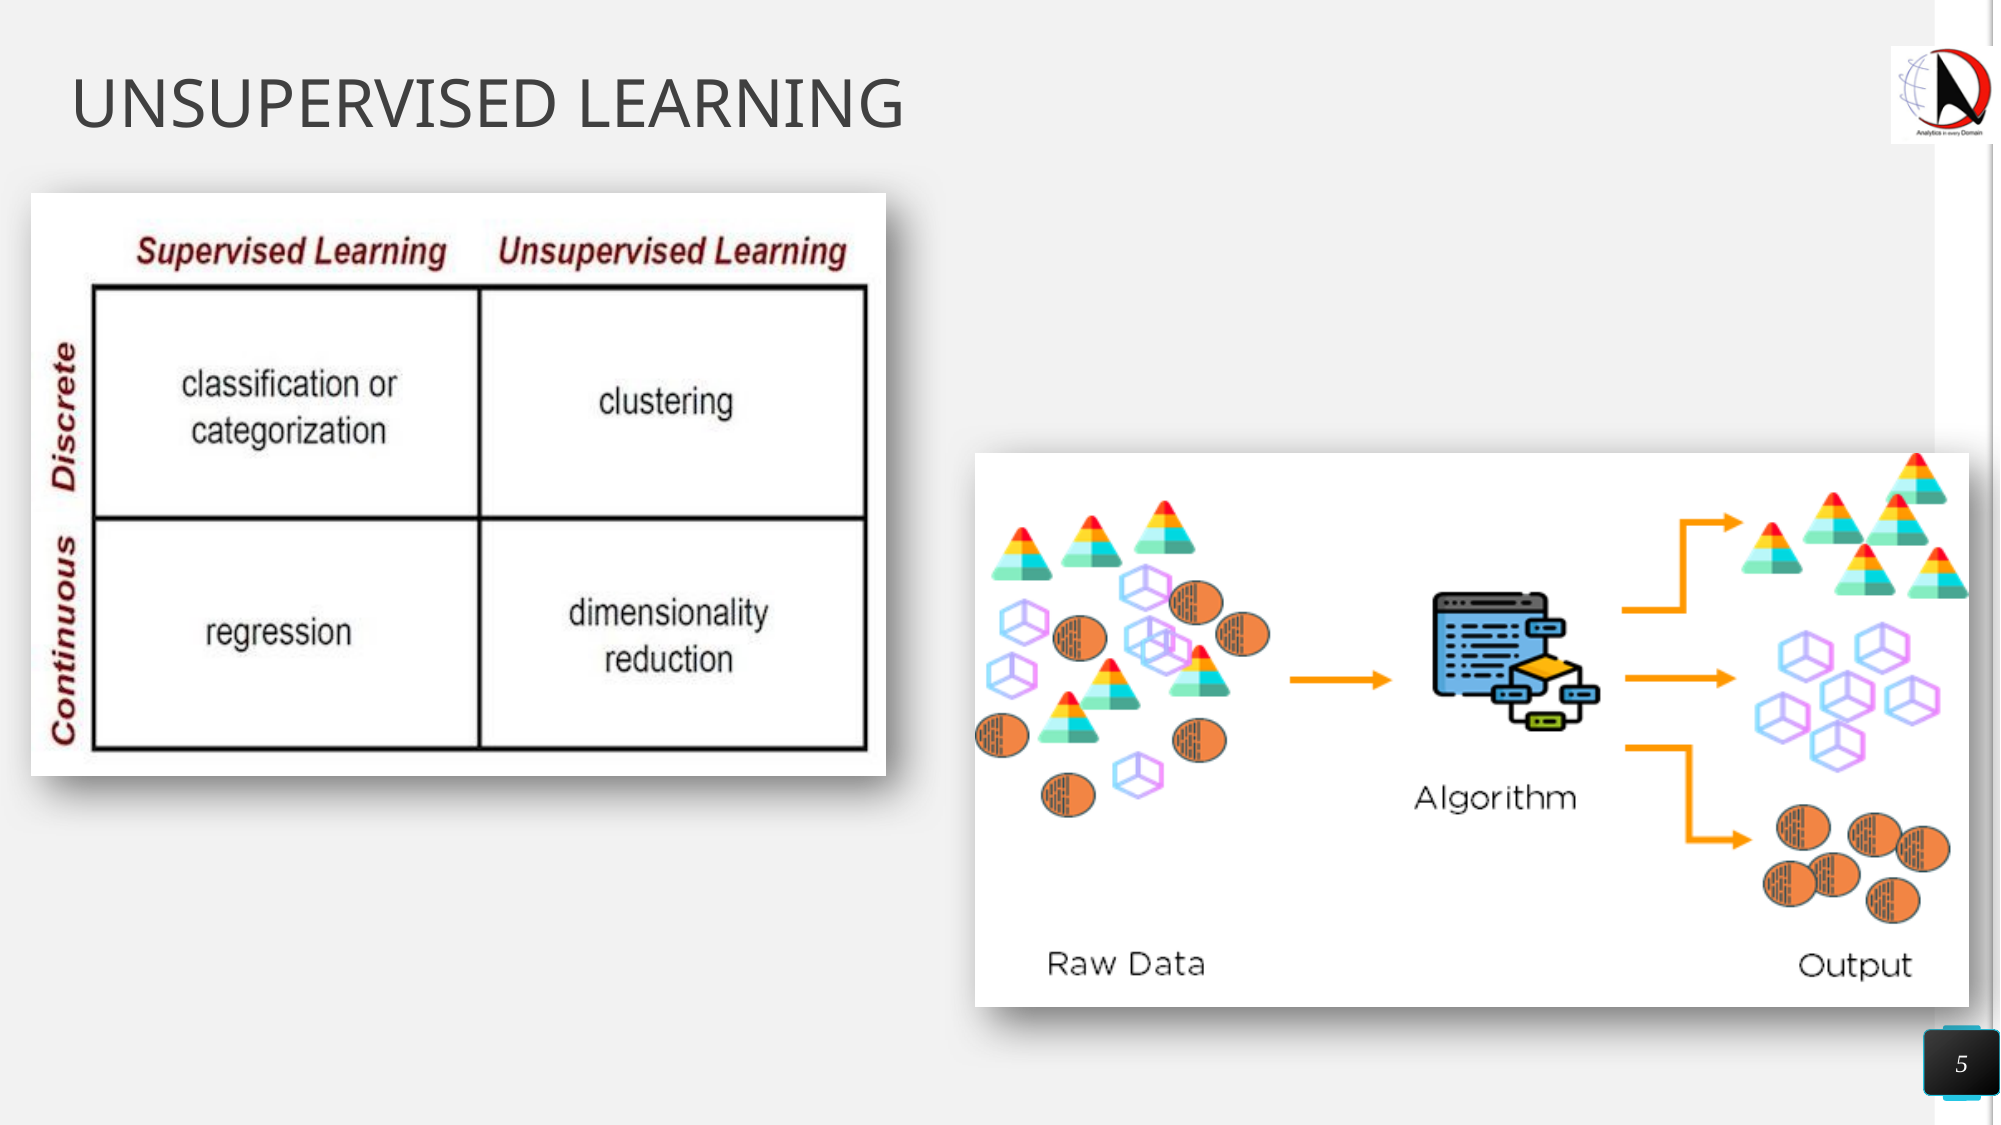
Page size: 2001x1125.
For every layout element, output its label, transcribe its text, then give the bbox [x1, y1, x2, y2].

picture [974, 453, 1969, 1007]
slide_number 5 [1923, 1040, 2000, 1096]
title UNSUPERVISED LEARNING [70, 70, 969, 142]
picture [1890, 46, 1996, 144]
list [31, 193, 886, 776]
